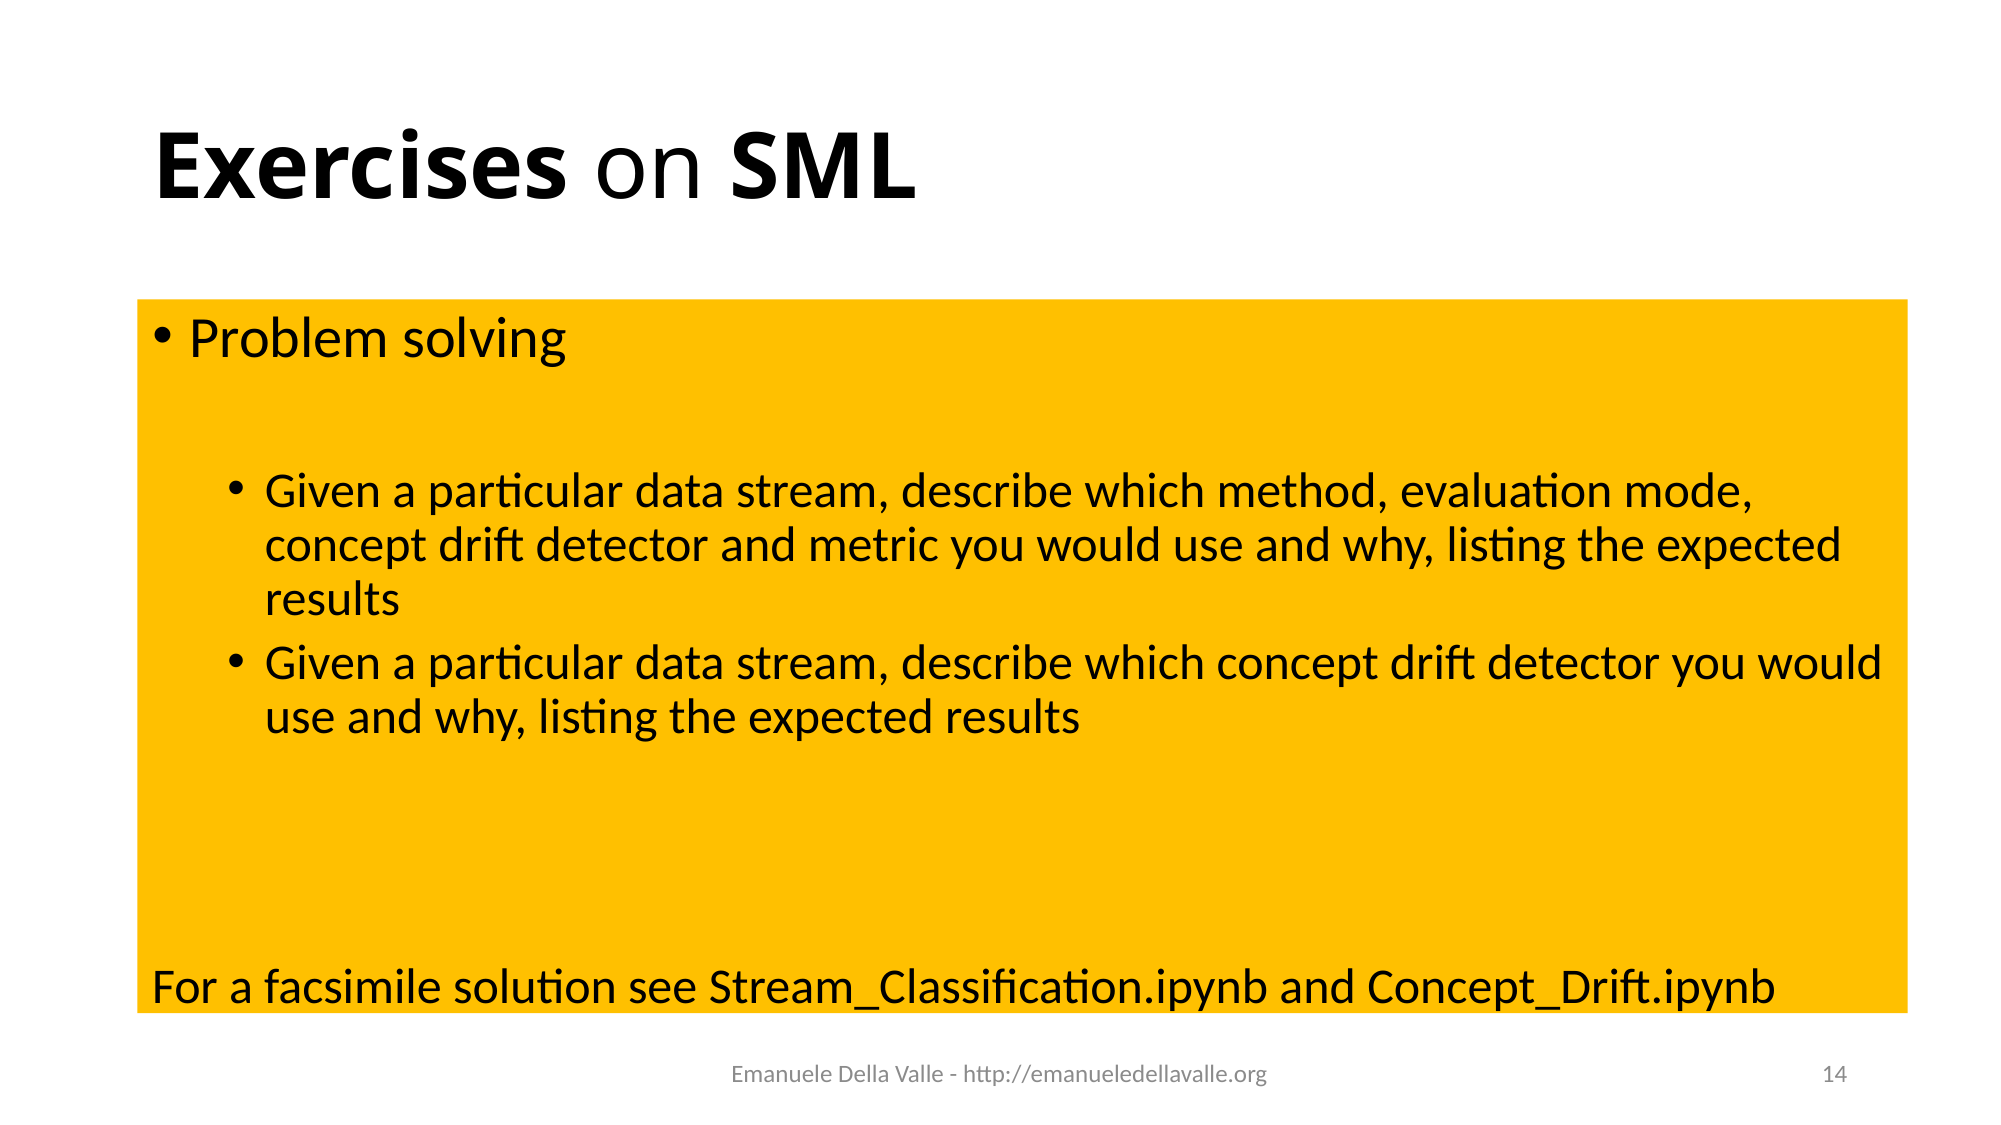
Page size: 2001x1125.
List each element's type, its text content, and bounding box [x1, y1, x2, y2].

footer Emanuele Della Valle - http://emanueledellavalle.org [662, 1042, 1338, 1103]
title Exercises on SML [137, 59, 1863, 278]
text_box For a facsimile solution see Stream_Classification.ipynb and Concept_Drift.ipynb [137, 946, 1829, 1021]
list Problem solving Given a particular data stream, describe which method, evaluation mode, concept drift detector and metric you would use and why, listing the expected results Given a particular data stream, describe which concept drift detector you would use and why, listing the expected results [137, 299, 1908, 1014]
slide_number 14 [1412, 1042, 1863, 1103]
